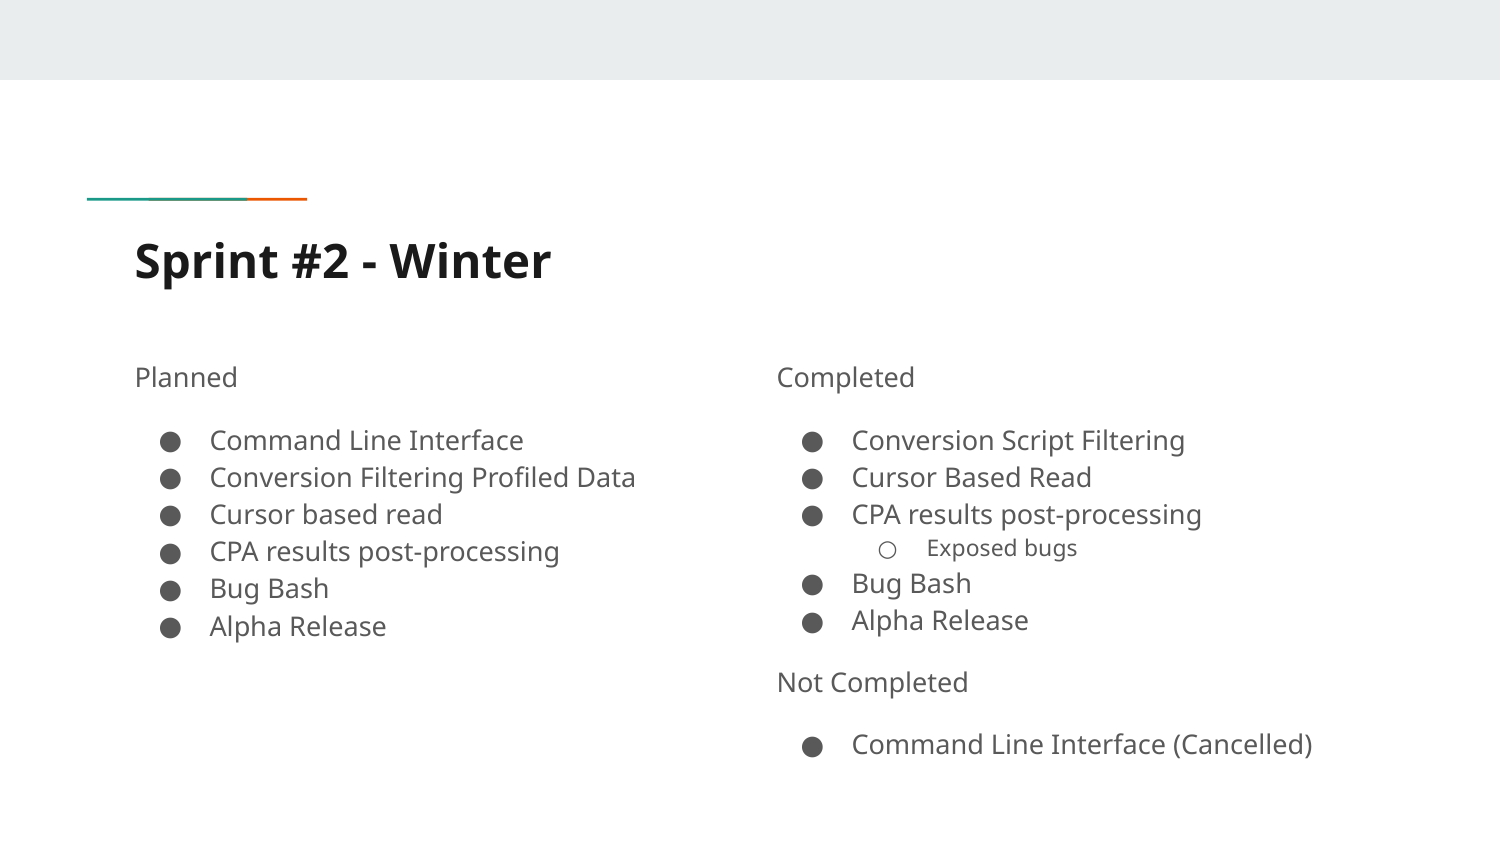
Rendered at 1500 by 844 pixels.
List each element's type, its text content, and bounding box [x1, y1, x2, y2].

list Completed Conversion Script Filtering Cursor Based Read CPA results post-processing Exposed bugs Bug Bash Alpha Release Not Completed Command Line Interface (Cancelled) [761, 341, 1381, 797]
list Planned Command Line Interface Conversion Filtering Profiled Data Cursor based read CPA results post-processing Bug Bash Alpha Release [119, 341, 739, 712]
title Sprint #2 - Winter [119, 216, 1381, 305]
